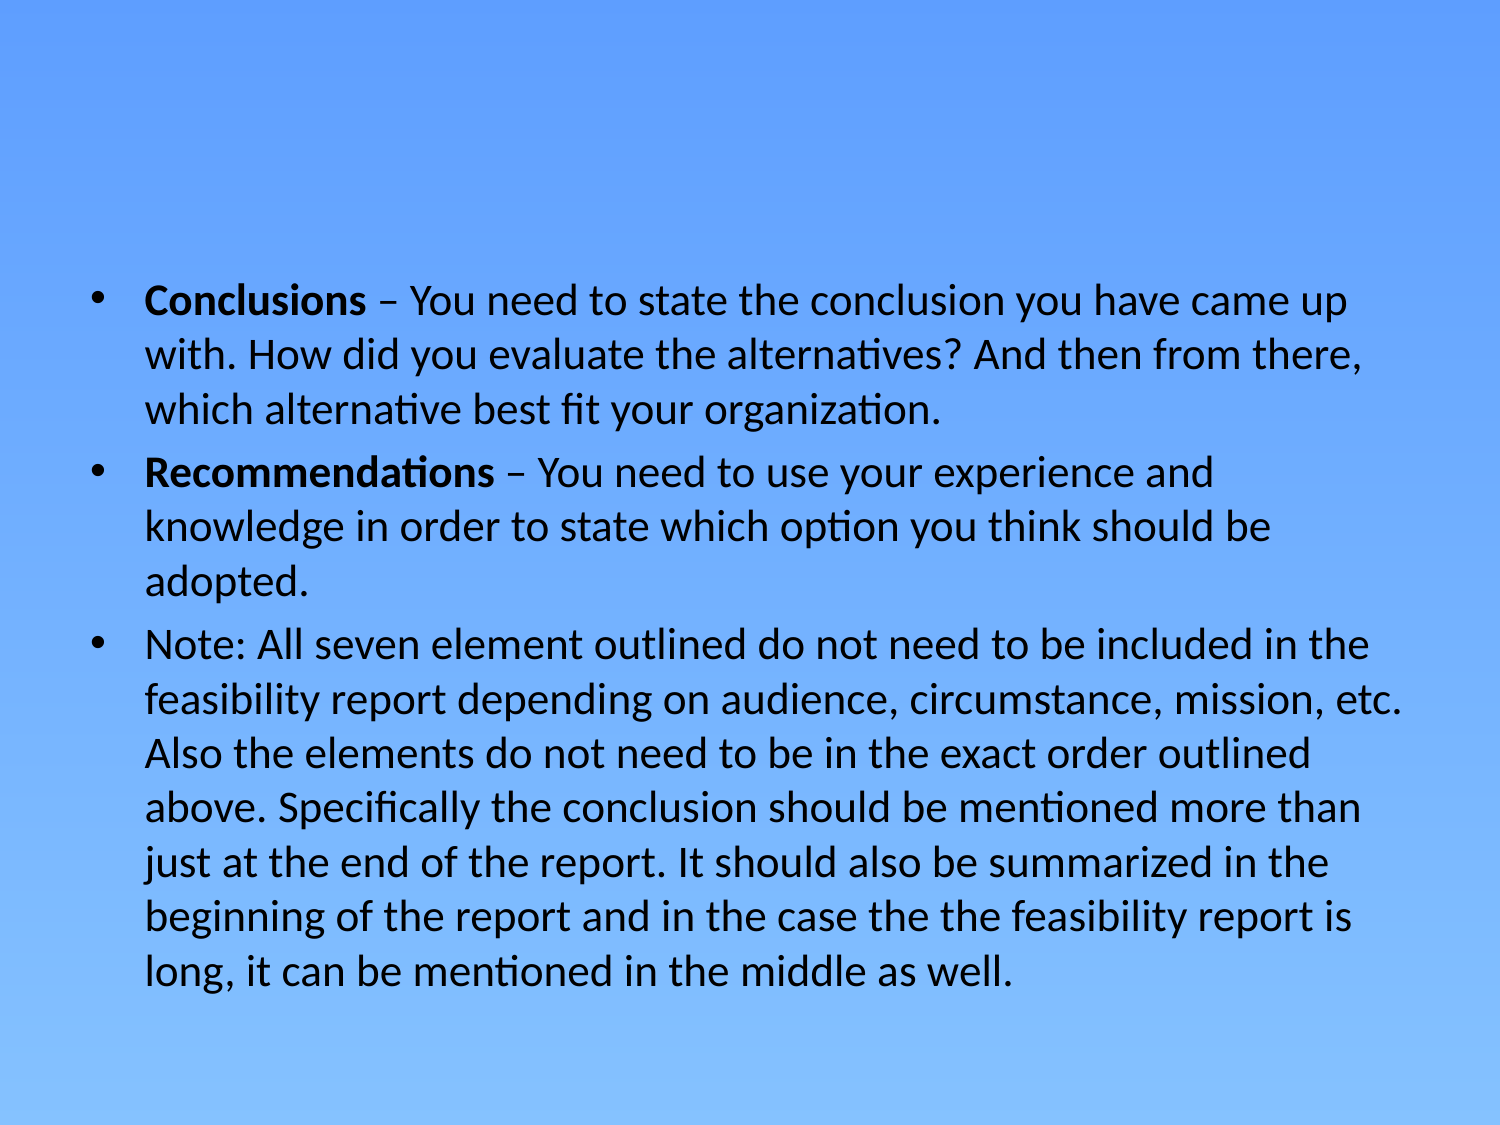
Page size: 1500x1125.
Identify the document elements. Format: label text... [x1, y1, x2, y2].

list Conclusions – You need to state the conclusion you have came up with. How did you evaluate the alternatives? And then from there, which alternative best fit your organization. Recommendations – You need to use your experience and knowledge in order to state which option you think should be adopted. Note: All seven element outlined do not need to be included in the feasibility report depending on audience, circumstance, mission, etc. Also the elements do not need to be in the exact order outlined above. Specifically the conclusion should be mentioned more than just at the end of the report. It should also be summarized in the beginning of the report and in the case the the feasibility report is long, it can be mentioned in the middle as well. [75, 262, 1425, 1005]
